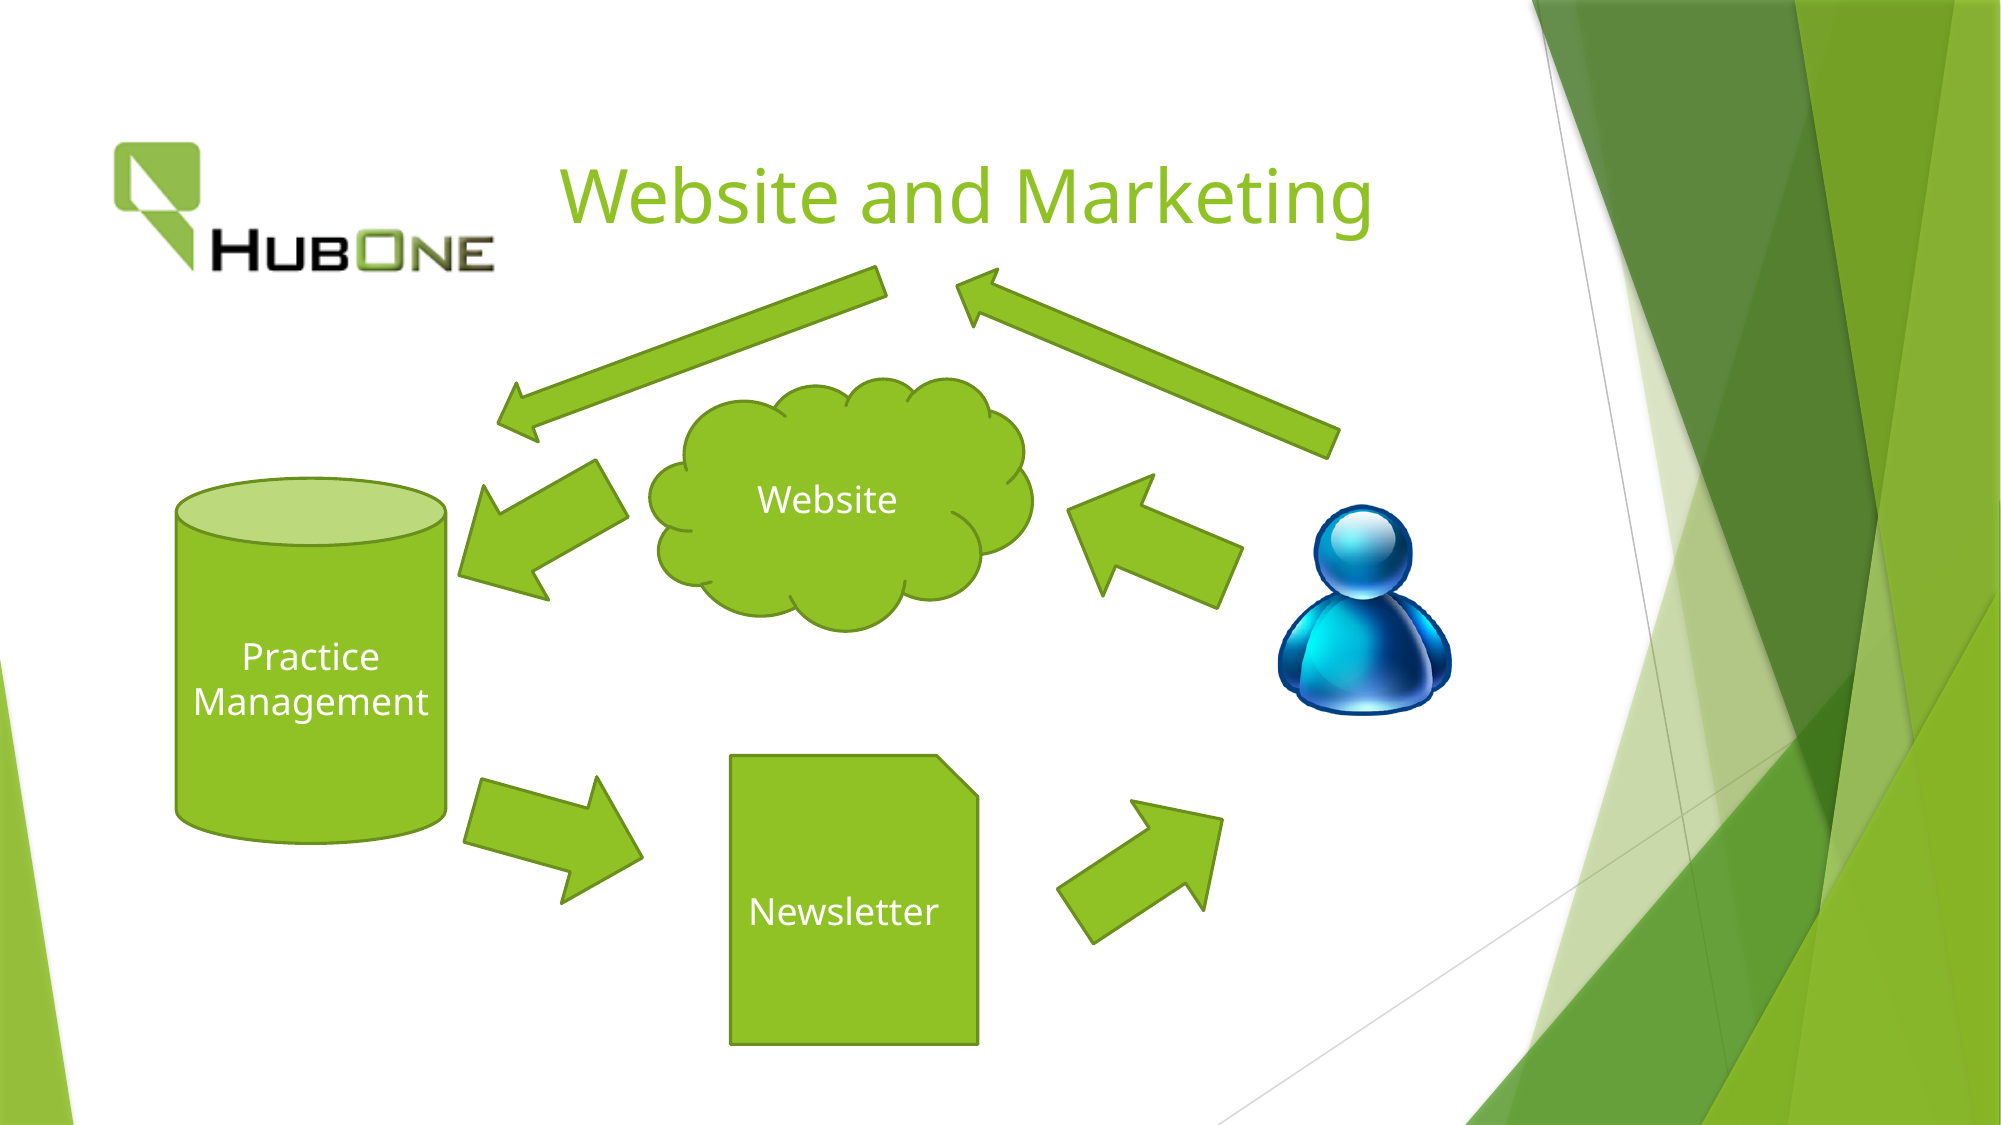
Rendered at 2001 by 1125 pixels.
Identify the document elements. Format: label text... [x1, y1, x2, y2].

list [1257, 503, 1471, 716]
title Website and Marketing [544, 141, 1522, 276]
text_box [1055, 799, 1224, 946]
text_box Newsletter [728, 753, 980, 1046]
text_box [955, 267, 1341, 461]
text_box [462, 775, 644, 905]
text_box [1066, 473, 1245, 610]
text_box [457, 458, 630, 602]
text_box Practice Management [174, 476, 448, 845]
picture [111, 141, 498, 276]
text_box Website [648, 377, 1035, 633]
text_box [496, 265, 888, 444]
